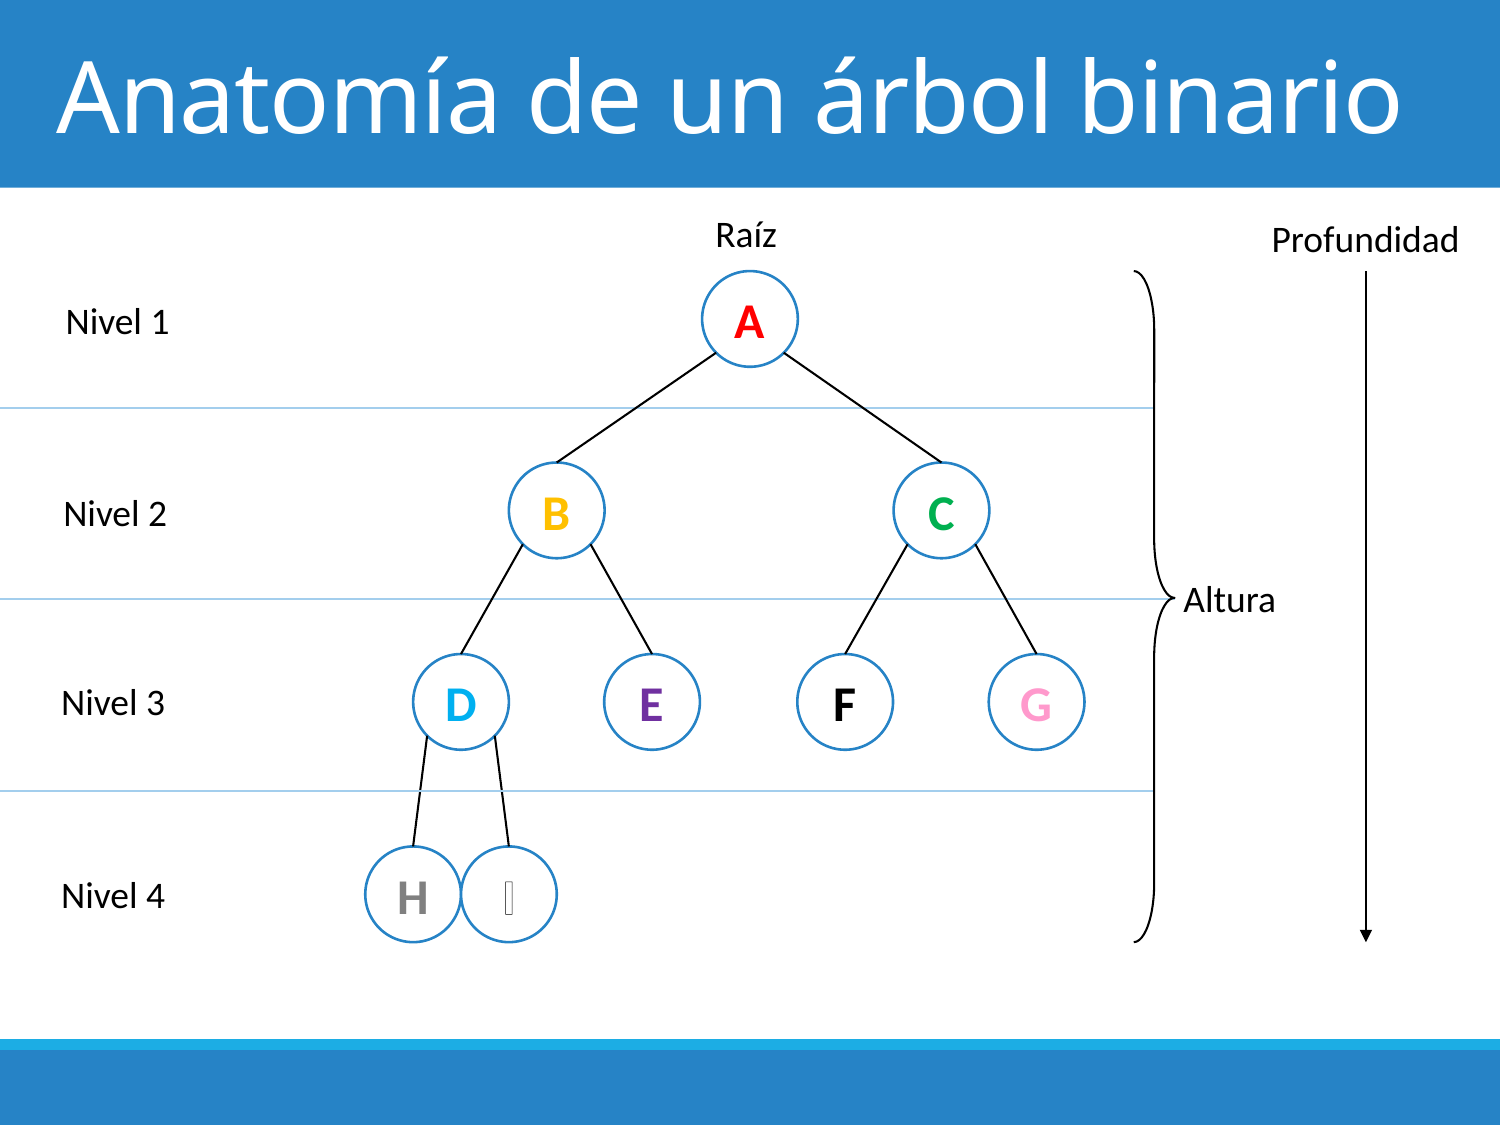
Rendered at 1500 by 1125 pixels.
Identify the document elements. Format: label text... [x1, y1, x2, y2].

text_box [494, 735, 510, 787]
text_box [590, 543, 653, 655]
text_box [974, 543, 1038, 655]
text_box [412, 735, 428, 787]
text_box H [363, 845, 461, 944]
text_box G [987, 653, 1086, 752]
text_box Nivel 3 [46, 670, 181, 731]
text_box I [459, 846, 559, 944]
text_box Nivel 4 [46, 863, 181, 924]
text_box Altura [1168, 567, 1292, 628]
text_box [460, 543, 524, 655]
text_box Profundidad [1256, 208, 1475, 268]
text_box E [602, 653, 702, 752]
text_box F [796, 652, 895, 752]
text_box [556, 352, 717, 464]
text_box Nivel 1 [50, 289, 185, 349]
text_box Nivel 2 [48, 481, 183, 541]
text_box [1133, 270, 1156, 405]
text_box B [507, 461, 606, 560]
text_box Raíz [700, 202, 792, 262]
text_box C [892, 461, 991, 560]
text_box [1133, 416, 1168, 595]
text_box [844, 543, 909, 655]
text_box A [700, 269, 800, 369]
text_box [494, 799, 510, 847]
text_box D [411, 652, 511, 752]
text_box [1133, 799, 1156, 944]
text_box [1133, 609, 1164, 788]
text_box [783, 352, 942, 464]
title Anatomía de un árbol binario [41, 0, 1459, 188]
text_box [412, 799, 428, 847]
